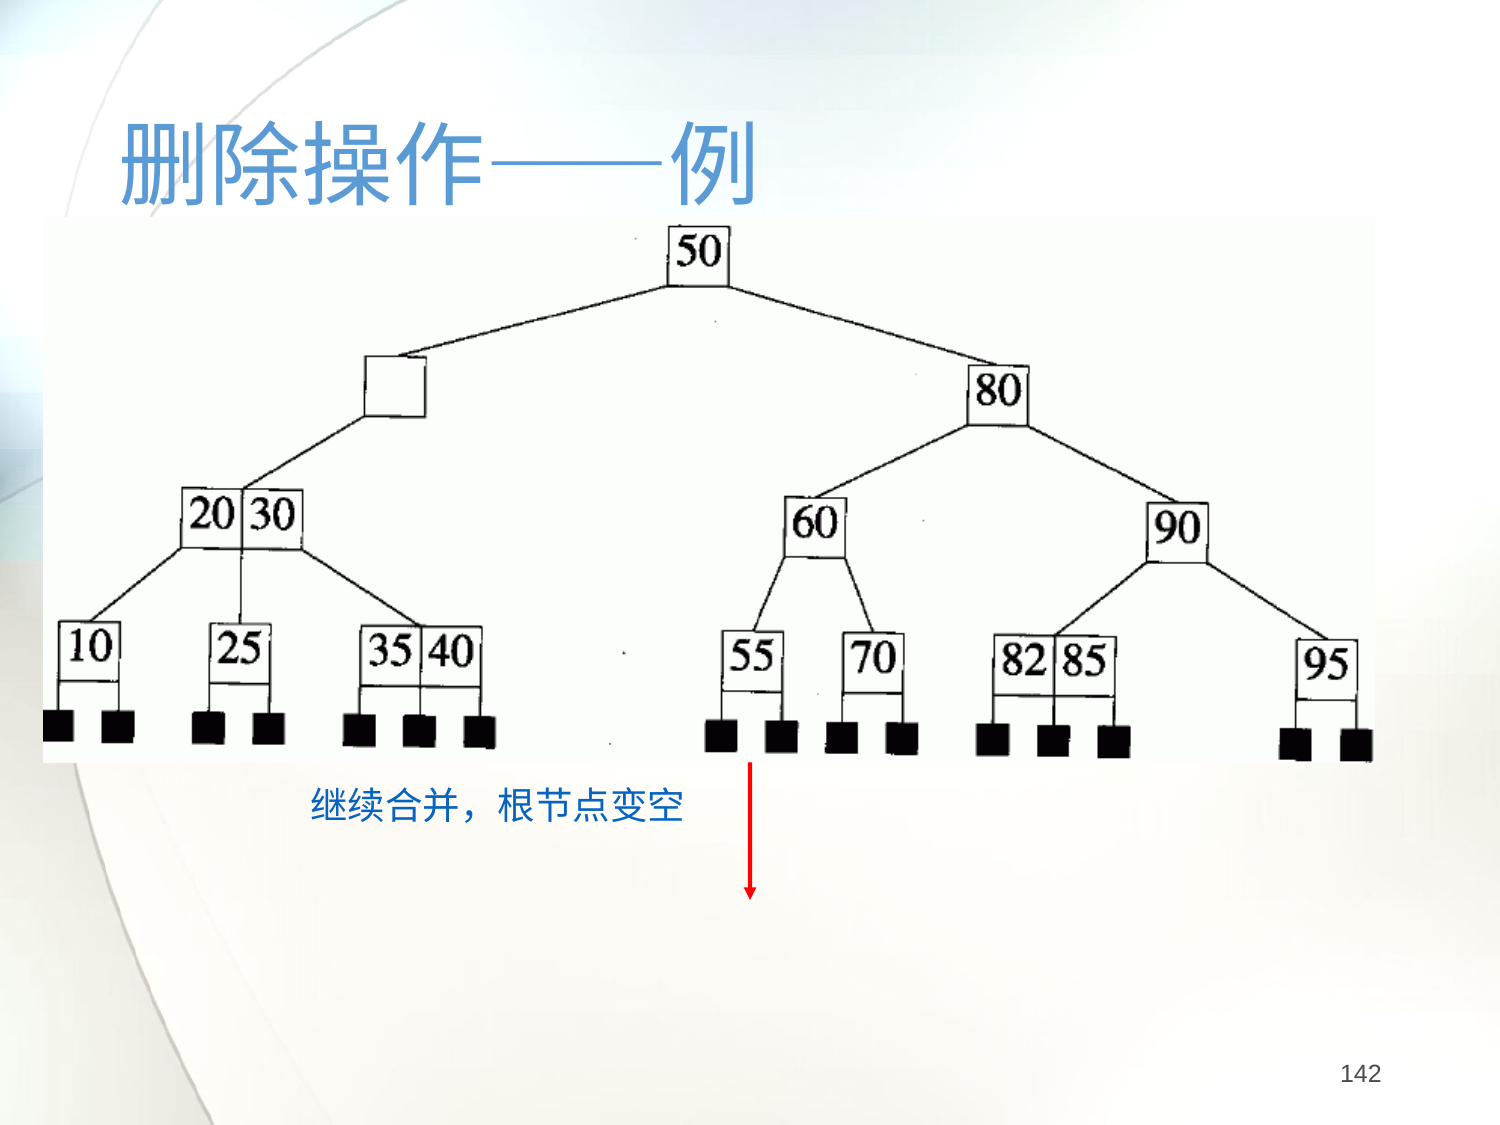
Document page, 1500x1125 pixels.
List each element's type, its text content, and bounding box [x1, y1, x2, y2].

picture [0, 0, 1500, 1125]
text_box 继续合并，根节点变空 [150, 774, 700, 835]
slide_number 142 [1059, 1042, 1397, 1103]
title 删除操作——例 [103, 59, 1397, 278]
text_box [743, 763, 757, 901]
